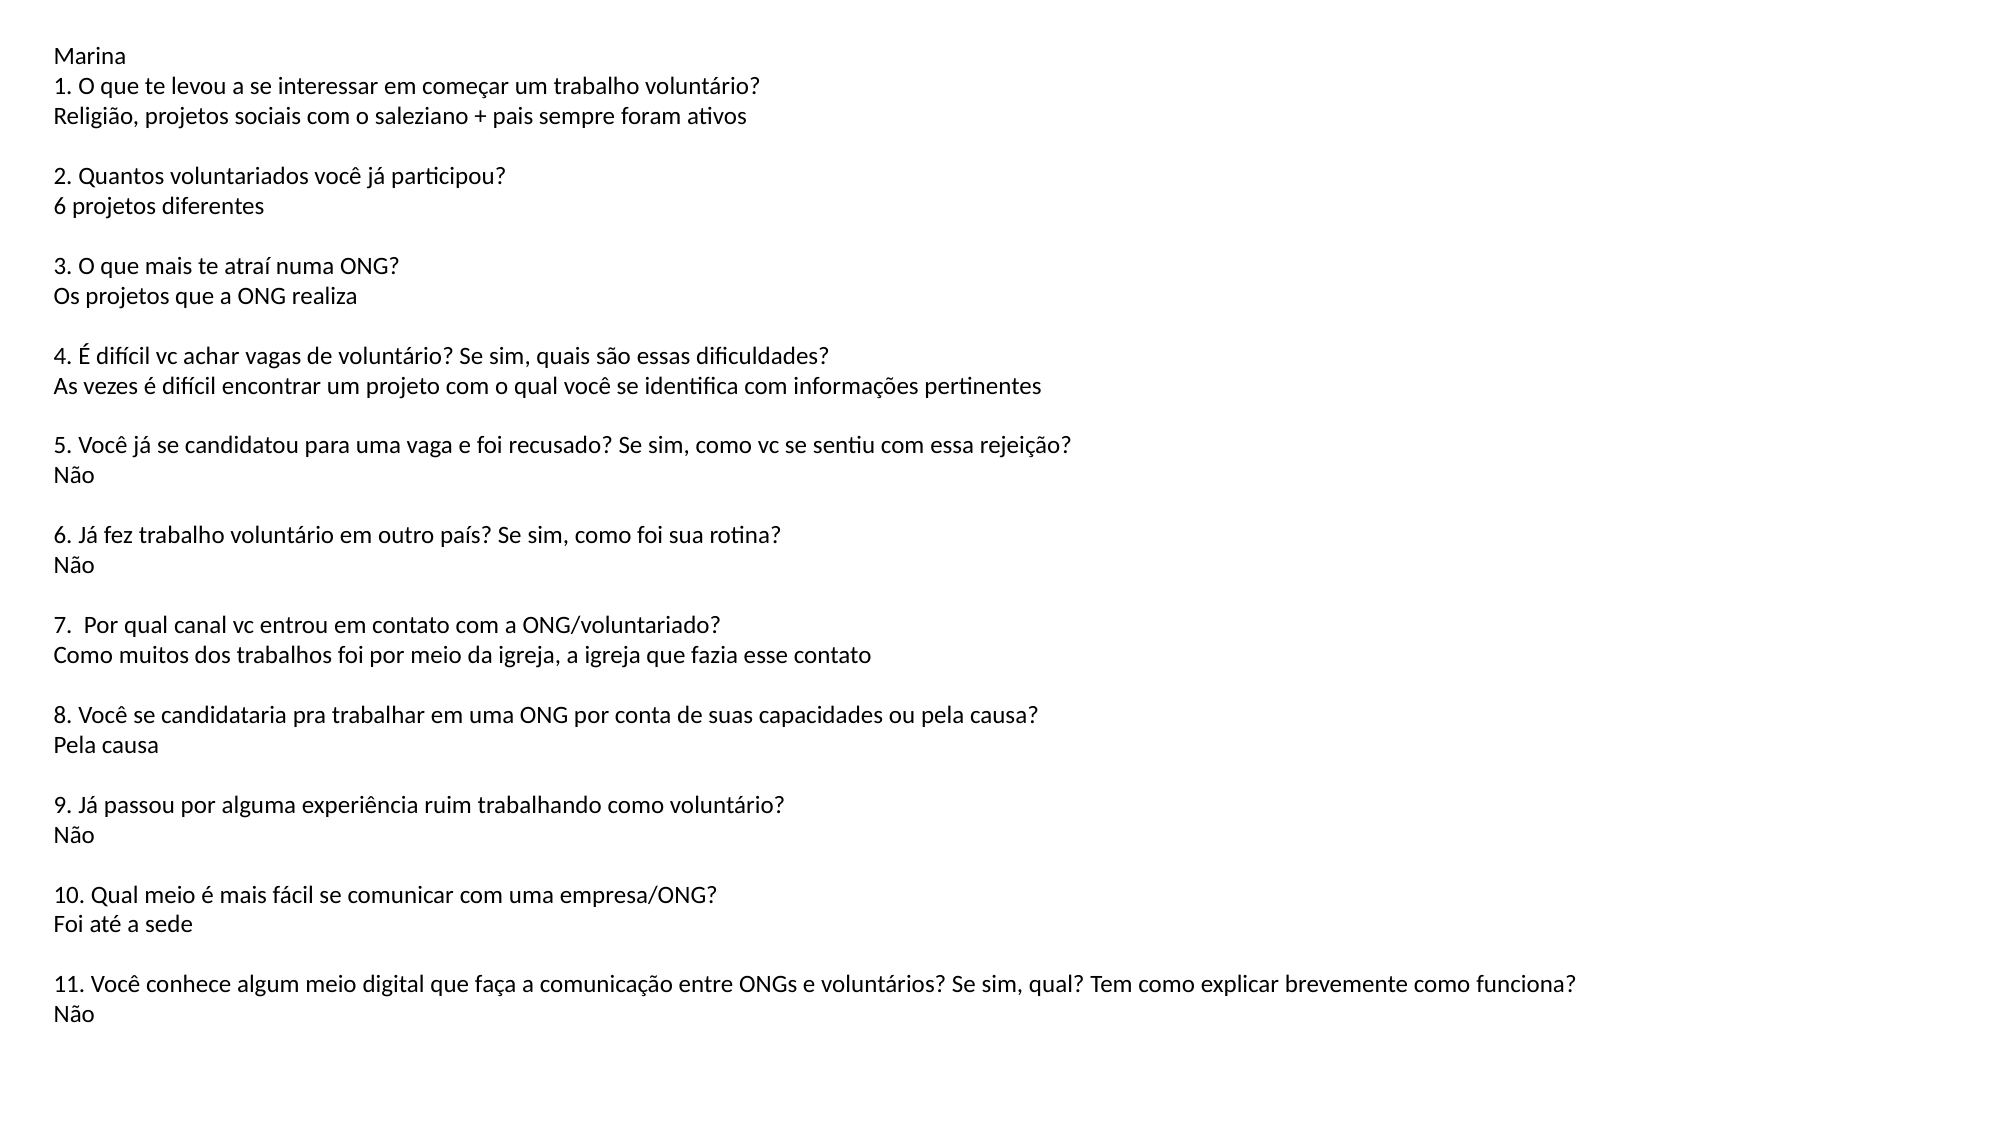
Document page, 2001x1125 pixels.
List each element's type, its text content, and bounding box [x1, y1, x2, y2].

text_box Marina 1. O que te levou a se interessar em começar um trabalho voluntário? Religião, projetos sociais com o saleziano + pais sempre foram ativos 2. Quantos voluntariados você já participou? 6 projetos diferentes 3. O que mais te atraí numa ONG? Os projetos que a ONG realiza 4. É difícil vc achar vagas de voluntário? Se sim, quais são essas dificuldades? As vezes é difícil encontrar um projeto com o qual você se identifica com informações pertinentes 5. Você já se candidatou para uma vaga e foi recusado? Se sim, como vc se sentiu com essa rejeição? Não 6. Já fez trabalho voluntário em outro país? Se sim, como foi sua rotina? Não 7. Por qual canal vc entrou em contato com a ONG/voluntariado? Como muitos dos trabalhos foi por meio da igreja, a igreja que fazia esse contato 8. Você se candidataria pra trabalhar em uma ONG por conta de suas capacidades ou pela causa? Pela causa 9. Já passou por alguma experiência ruim trabalhando como voluntário? Não 10. Qual meio é mais fácil se comunicar com uma empresa/ONG? Foi até a sede 11. Você conhece algum meio digital que faça a comunicação entre ONGs e voluntários? Se sim, qual? Tem como explicar brevemente como funciona? Não [38, 32, 1596, 1066]
